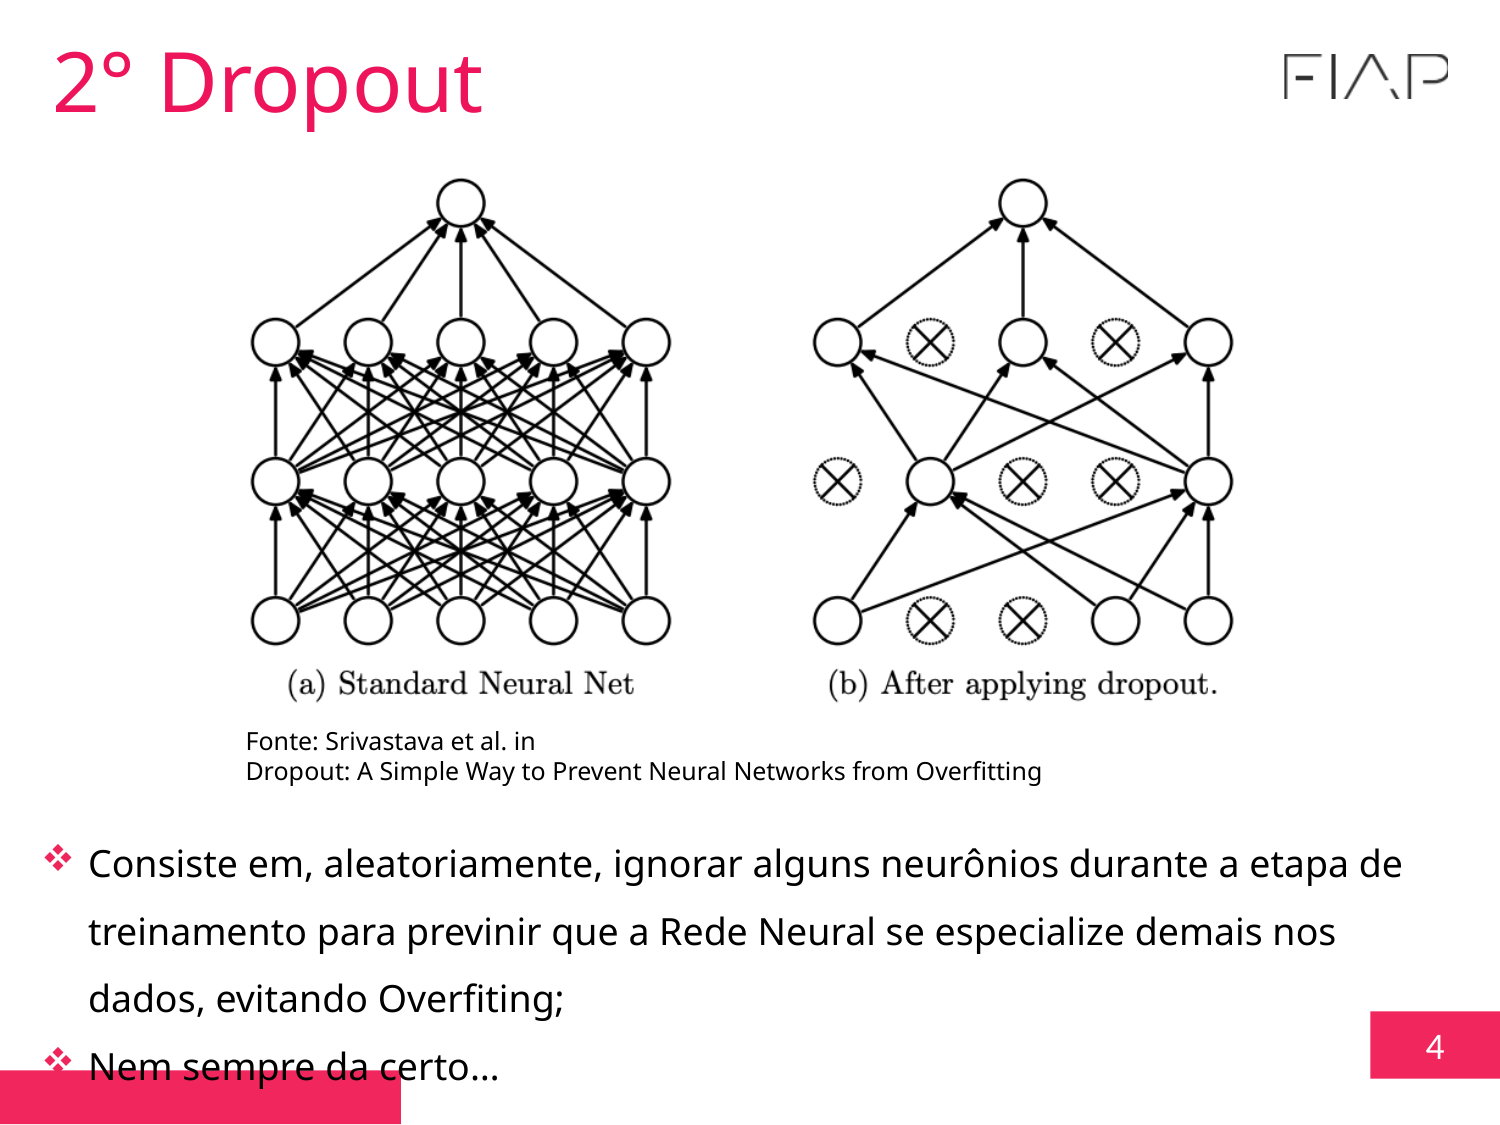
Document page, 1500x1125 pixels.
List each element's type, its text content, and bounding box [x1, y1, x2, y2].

text_box 2° Dropout [37, 21, 1353, 137]
text_box Consiste em, aleatoriamente, ignorar alguns neurônios durante a etapa de treinamento para previnir que a Rede Neural se especialize demais nos dados, evitando Overfiting; Nem sempre da certo… [26, 810, 1468, 1096]
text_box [230, 158, 1353, 764]
